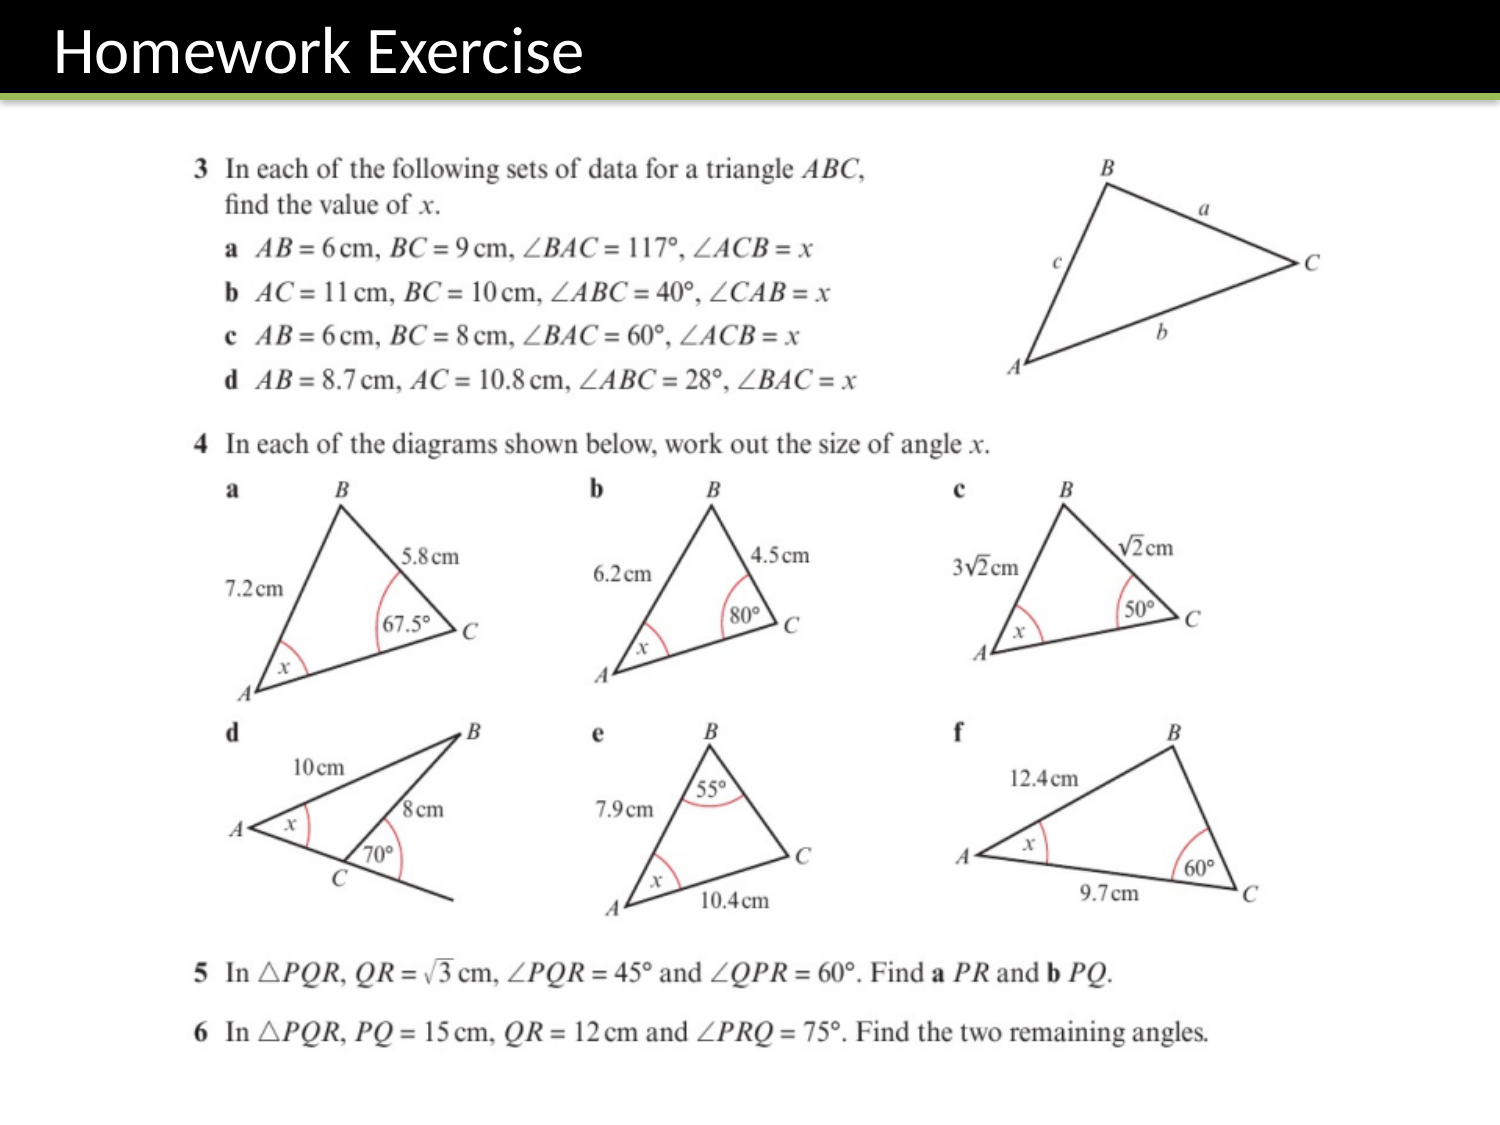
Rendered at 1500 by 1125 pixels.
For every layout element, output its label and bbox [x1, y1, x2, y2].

picture [158, 125, 1342, 1068]
text_box [0, 0, 1500, 99]
